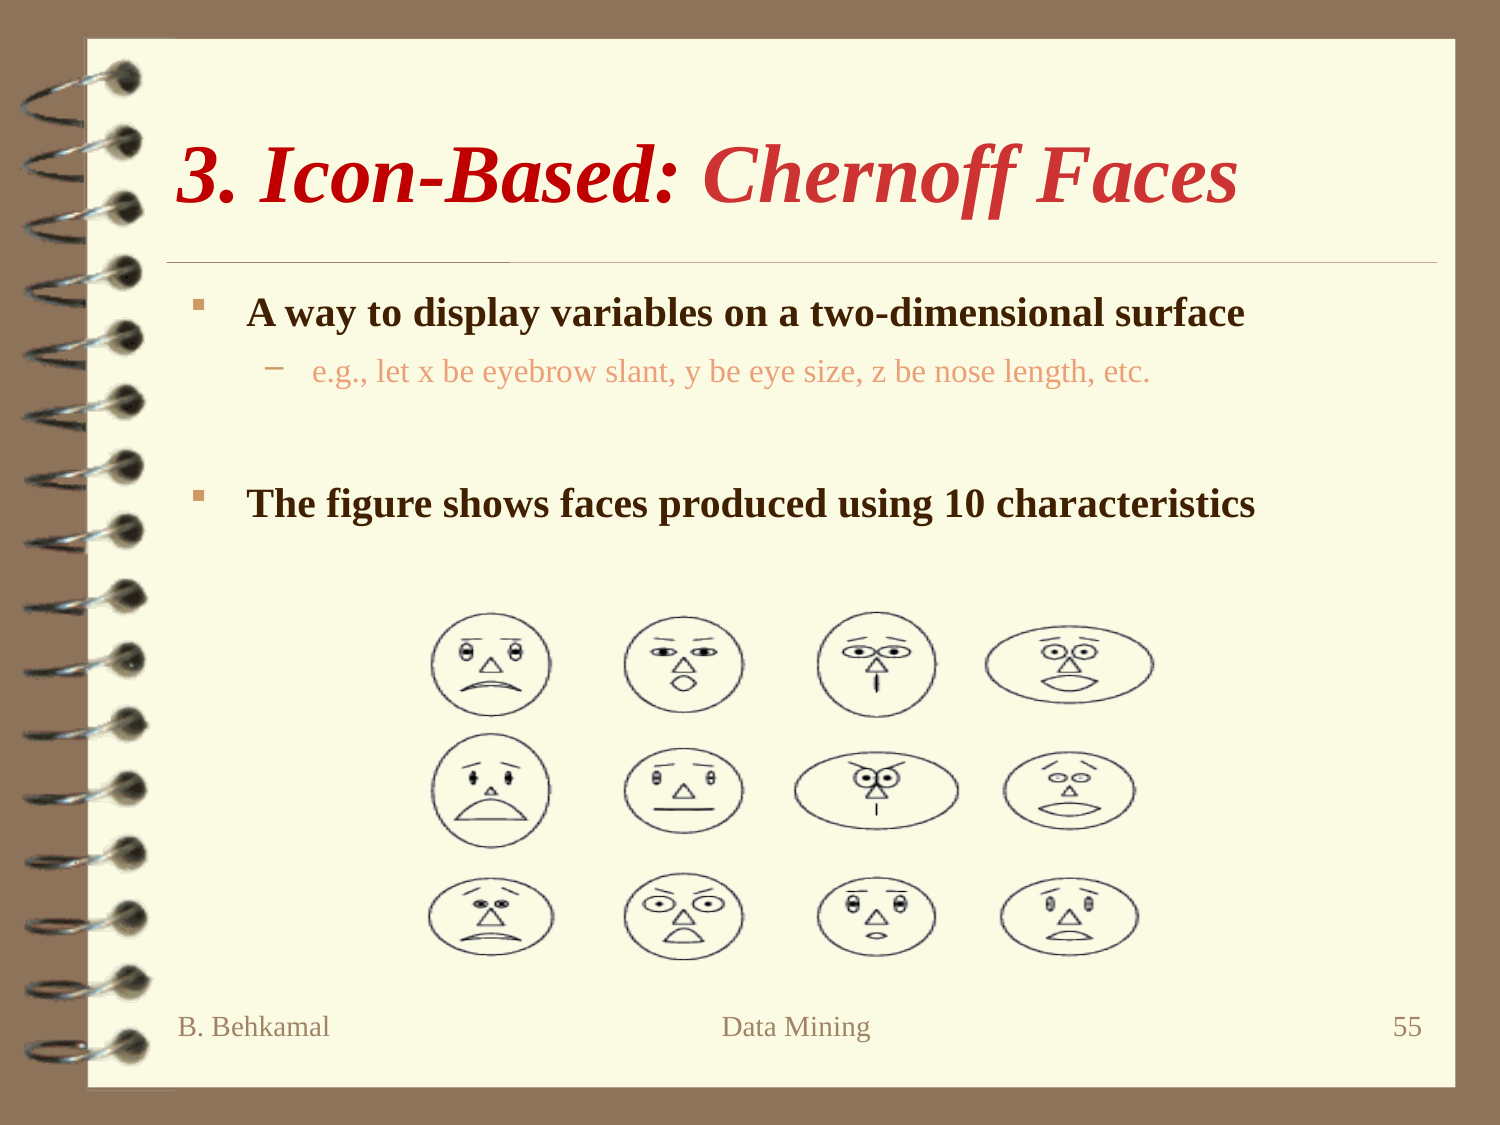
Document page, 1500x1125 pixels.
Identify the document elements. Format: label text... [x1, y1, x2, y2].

list A way to display variables on a two-dimensional surface e.g., let x be eyebrow slant, y be eye size, z be nose length, etc. The figure shows faces produced using 10 characteristics [174, 266, 1400, 586]
slide_number 55 [1124, 999, 1438, 1076]
footer Data Mining [562, 999, 1038, 1076]
slide_number B. Behkamal [162, 999, 476, 1076]
picture [0, 0, 175, 1125]
title 3. Icon-Based: Chernoff Faces [162, 74, 1438, 263]
picture [383, 597, 1181, 984]
